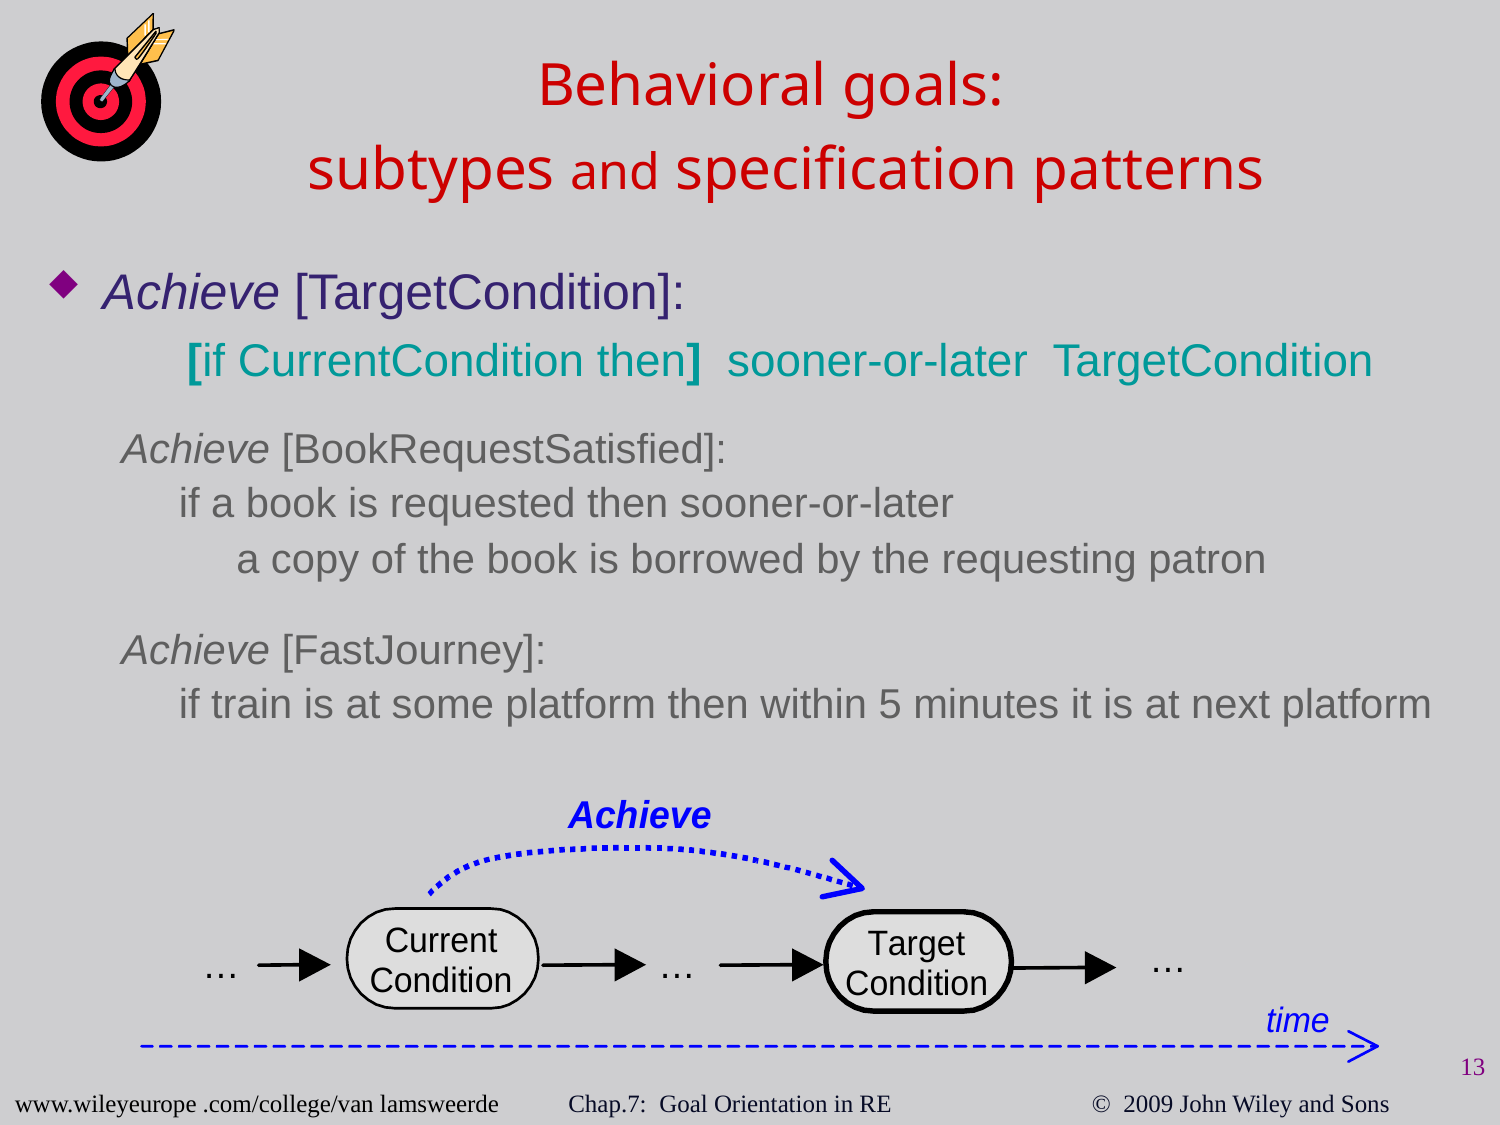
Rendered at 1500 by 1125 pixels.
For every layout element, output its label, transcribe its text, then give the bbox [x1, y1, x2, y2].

title Behavioral goals: subtypes and specification patterns [109, 54, 1463, 180]
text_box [40, 13, 175, 162]
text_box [134, 780, 1412, 1064]
list Achieve [TargetCondition]: [if CurrentCondition then] sooner-or-later TargetCondition Achieve [BookRequestSatisfied]: if a book is requested then sooner-or-later a copy of the book is borrowed by the requesting patron Achieve [FastJourney]: if train is at some platform then within 5 minutes it is at next platform [30, 188, 1500, 776]
